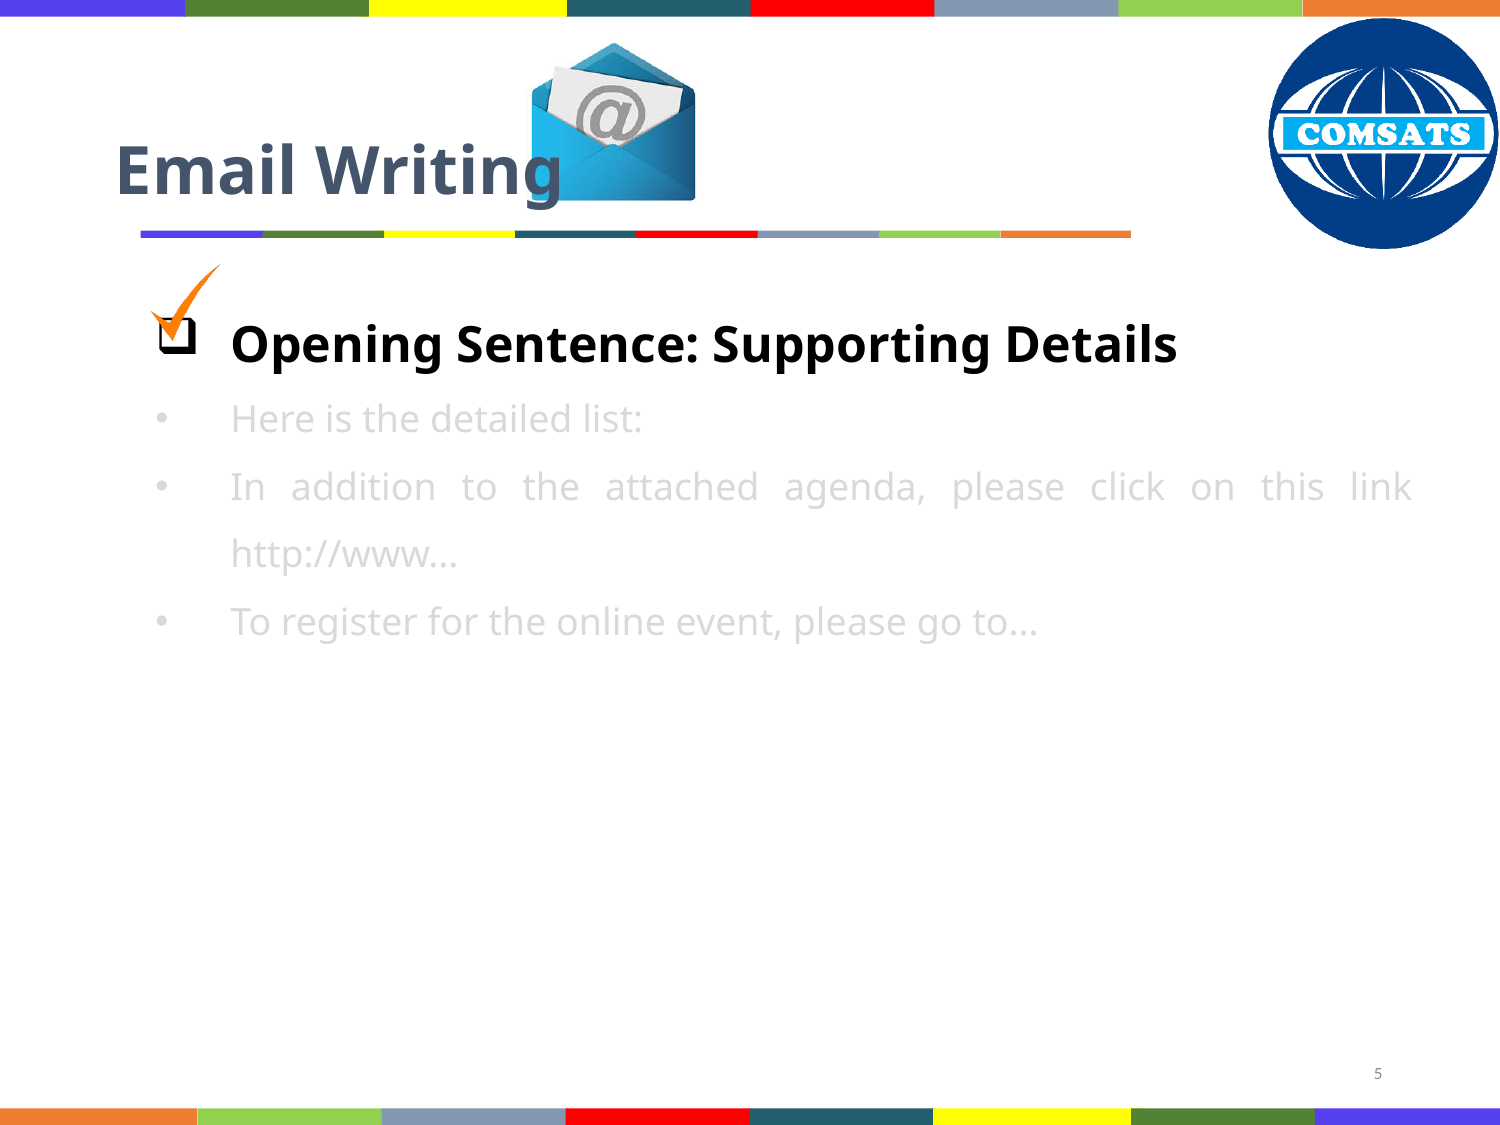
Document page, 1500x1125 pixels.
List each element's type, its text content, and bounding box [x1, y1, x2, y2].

text_box [1224, 49, 1451, 287]
text_box Email Writing [99, 120, 1122, 216]
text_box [140, 230, 1131, 239]
slide_number 5 [1060, 1042, 1398, 1103]
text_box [0, 0, 1500, 17]
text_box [0, 1108, 1500, 1125]
picture [1247, 16, 1500, 263]
picture [149, 264, 220, 341]
text_box Opening Sentence: Supporting Details Here is the detailed list: In addition to the attached agenda, please click on this link http://www... To register for the online event, please go to... [140, 275, 1429, 651]
picture [526, 37, 701, 206]
